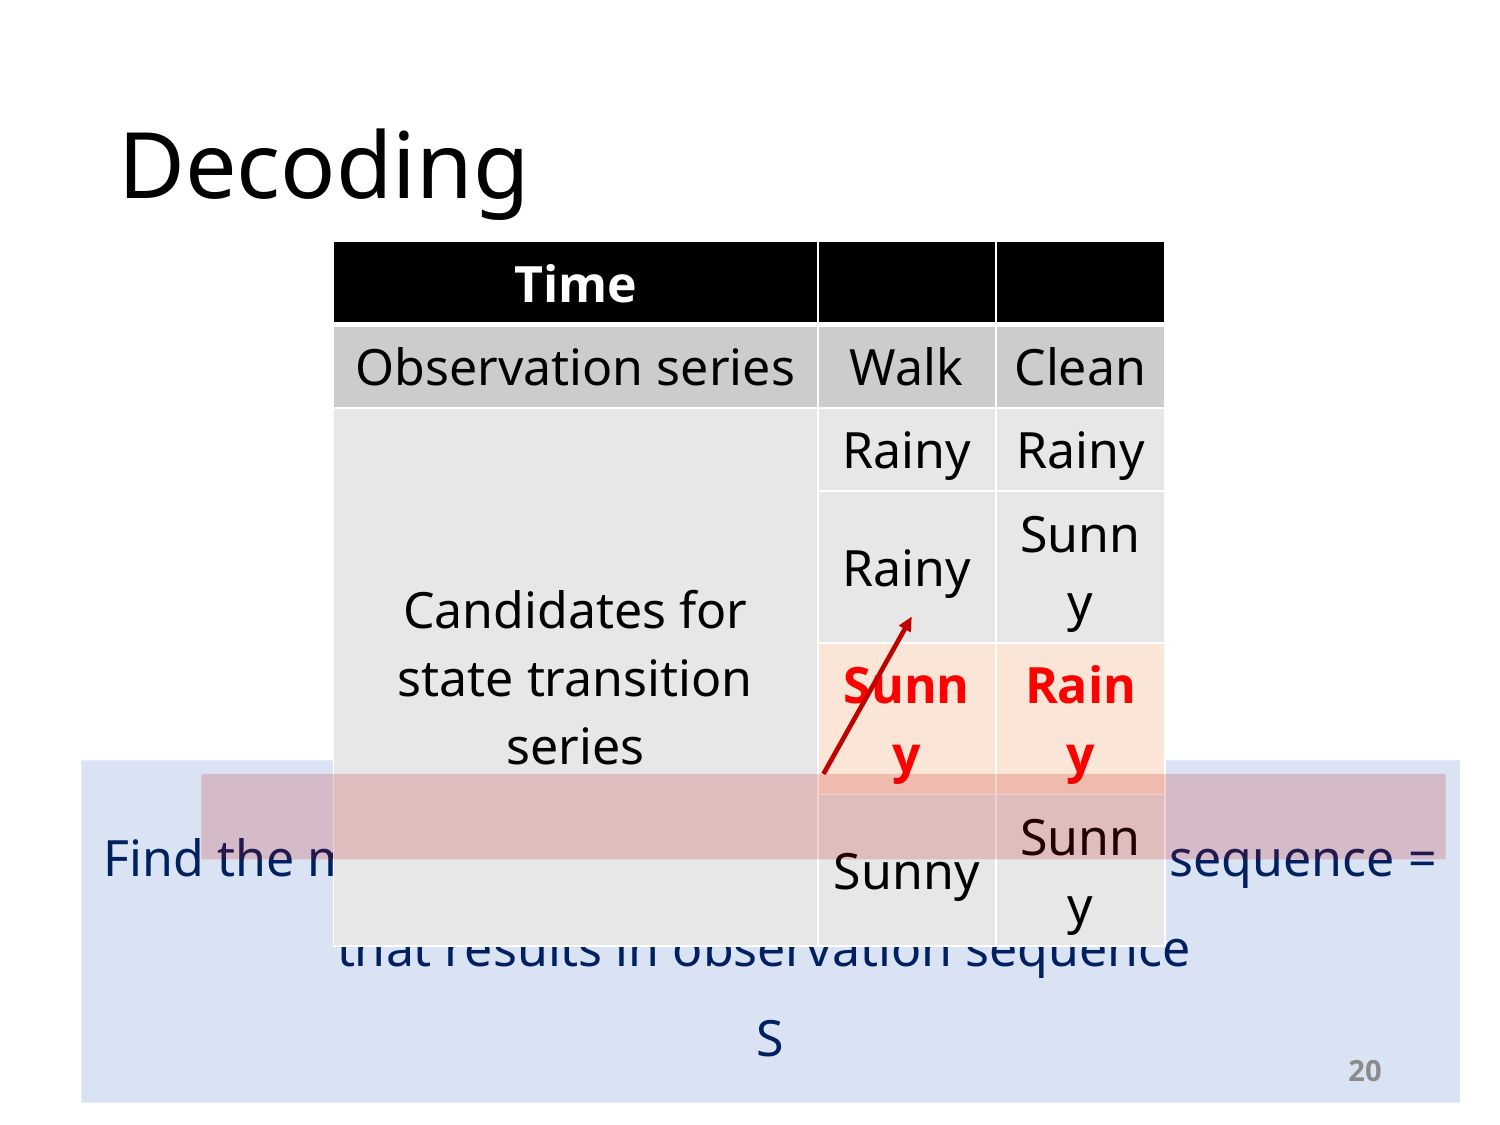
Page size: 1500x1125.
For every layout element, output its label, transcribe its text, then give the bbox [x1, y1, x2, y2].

slide_number 20 [1059, 1042, 1397, 1103]
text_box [823, 616, 912, 774]
text_box [200, 773, 1447, 860]
title Decoding [103, 59, 1397, 278]
